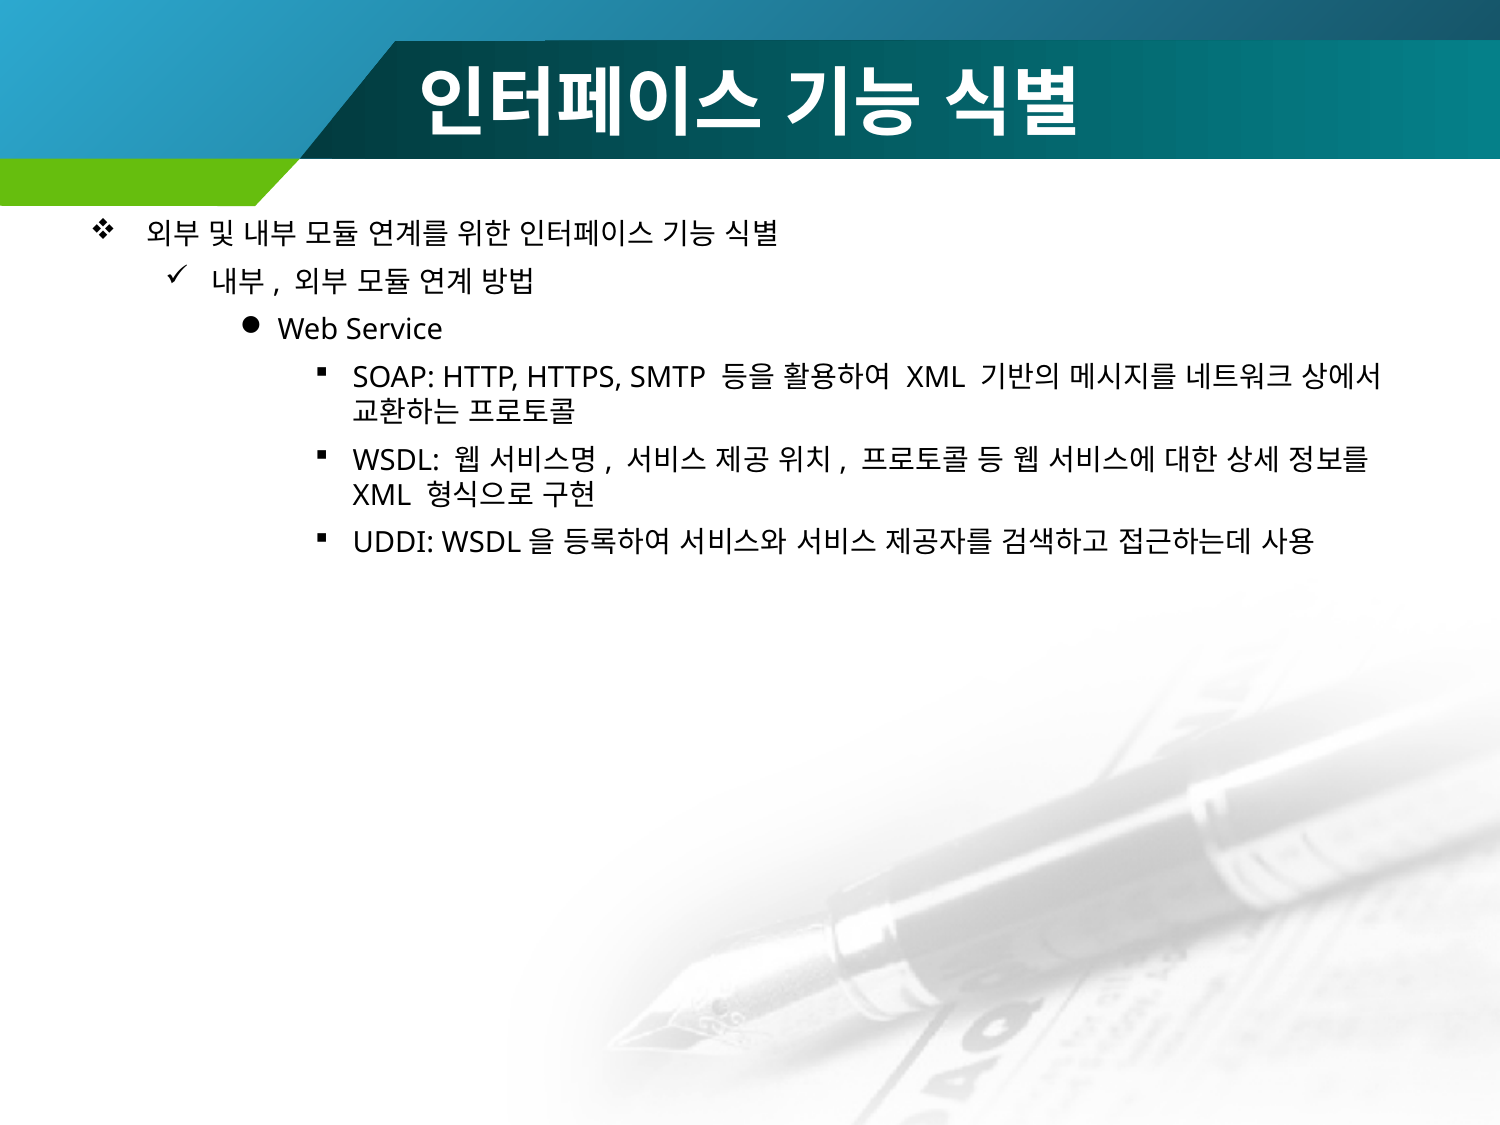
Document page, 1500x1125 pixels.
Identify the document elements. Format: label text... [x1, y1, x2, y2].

picture [490, 448, 1500, 1125]
title 인터페이스 기능 식별 [0, 36, 1500, 163]
list 외부 및 내부 모듈 연계를 위한 인터페이스 기능 식별 내부, 외부 모듈 연계 방법 Web Service SOAP: HTTP, HTTPS, SMTP 등을 활용하여 XML 기반의 메시지를 네트워크 상에서 교환하는 프로토콜 WSDL: 웹 서비스명, 서비스 제공 위치, 프로토콜 등 웹 서비스에 대한 상세 정보를 XML 형식으로 구현 UDDI: WSDL을 등록하여 서비스와 서비스 제공자를 검색하고 접근하는데 사용 [74, 207, 1426, 1021]
